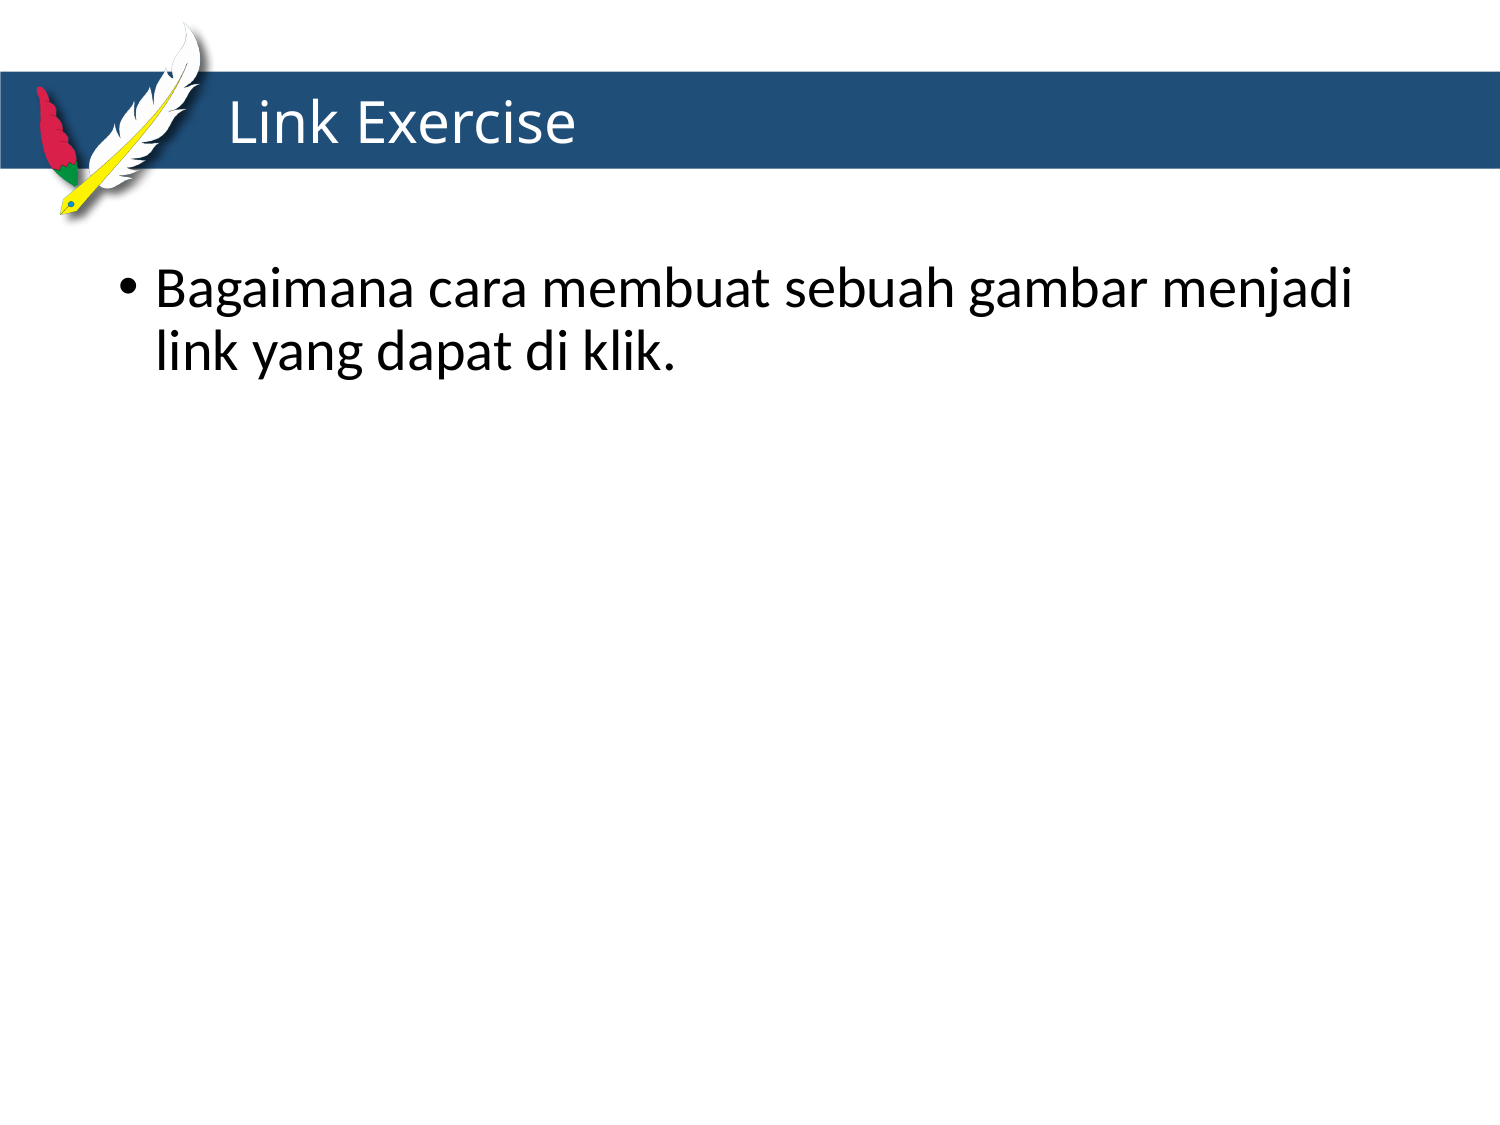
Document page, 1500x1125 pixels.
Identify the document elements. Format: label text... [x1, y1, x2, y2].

picture [1, 1, 242, 242]
list Bagaimana cara membuat sebuah gambar menjadi link yang dapat di klik. [103, 249, 1397, 1014]
title Link Exercise [212, 85, 1397, 156]
